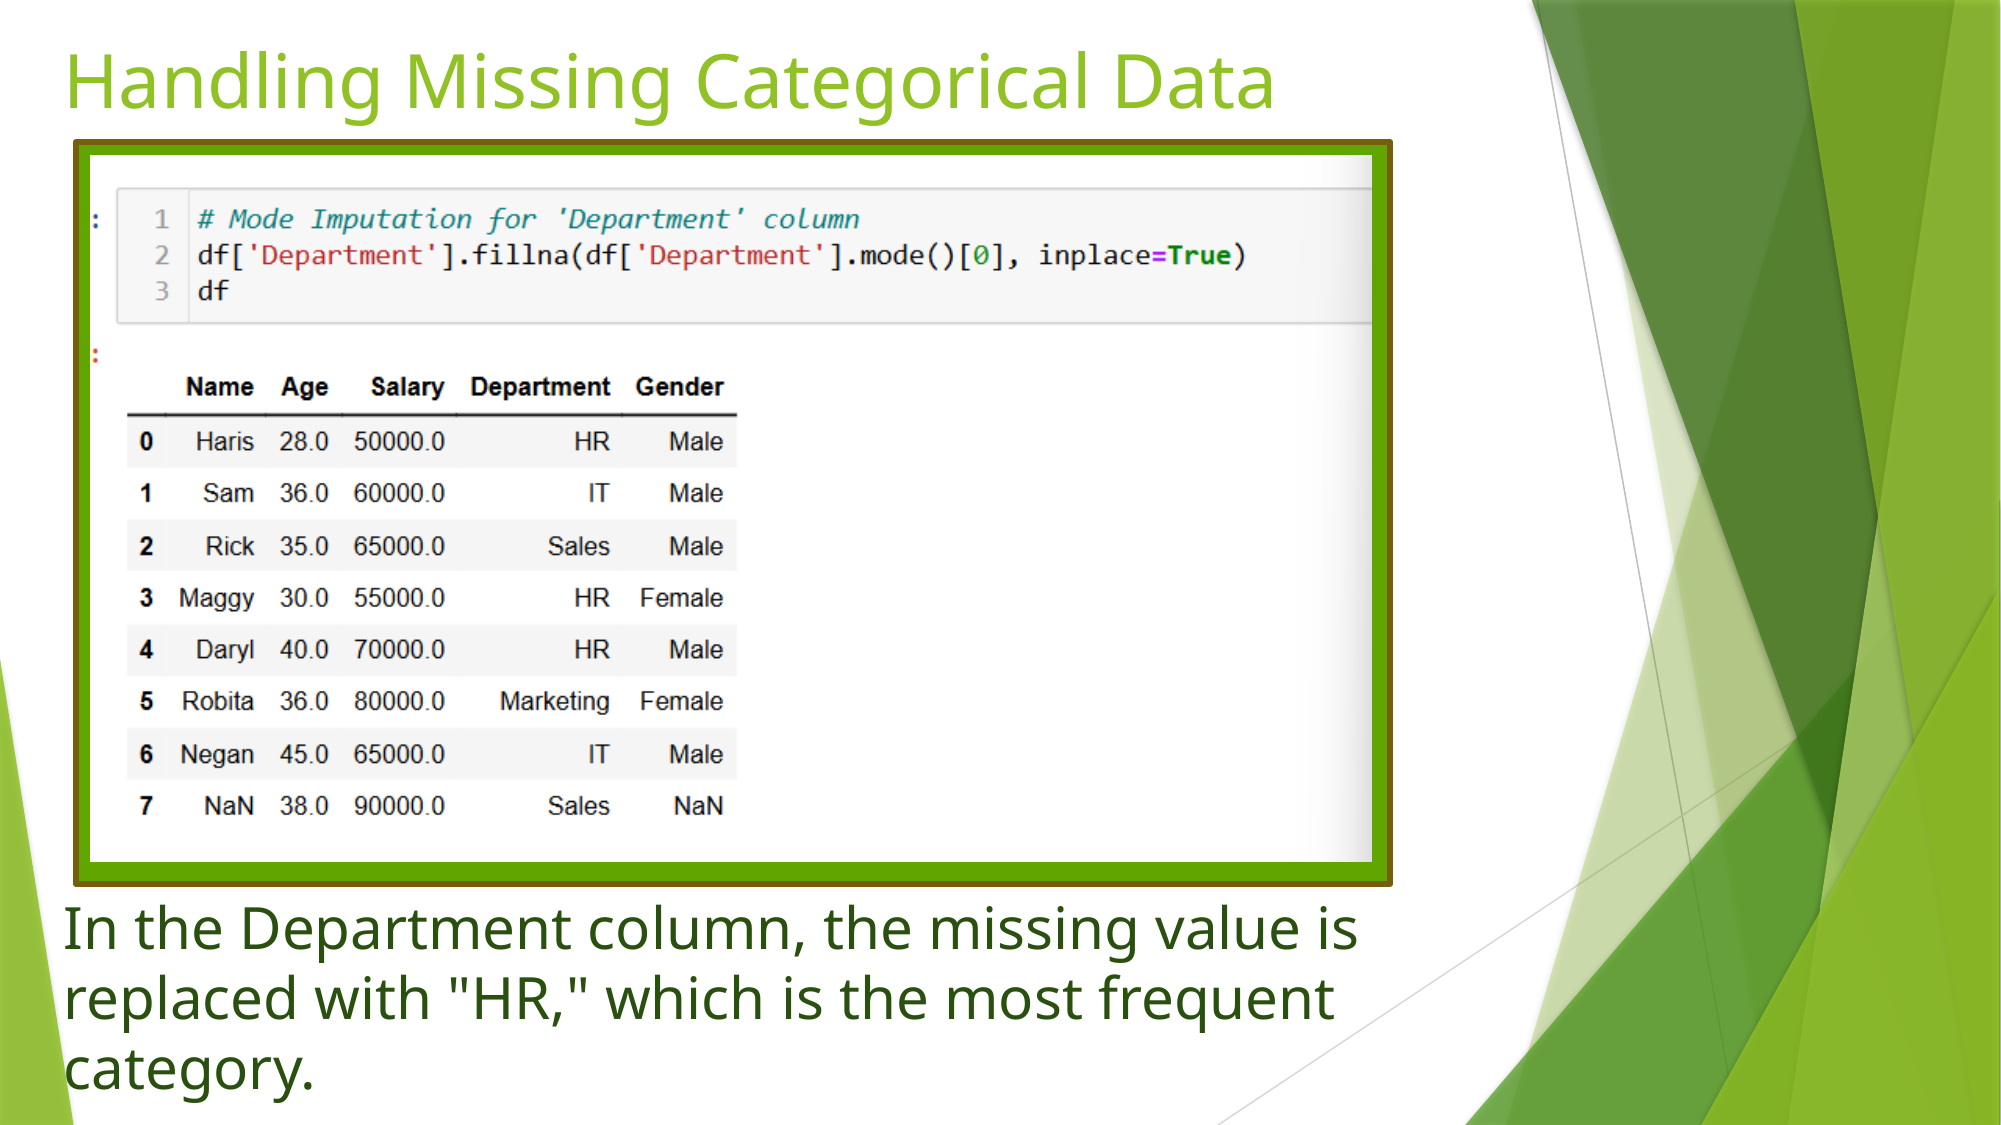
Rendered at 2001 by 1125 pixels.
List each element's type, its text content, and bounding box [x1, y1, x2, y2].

text_box [74, 143, 1392, 883]
picture [89, 155, 1373, 863]
title Handling Missing Categorical Data [48, 26, 1459, 143]
text_box In the Department column, the missing value is replaced with "HR," which is the most frequent category. [48, 883, 1595, 1066]
